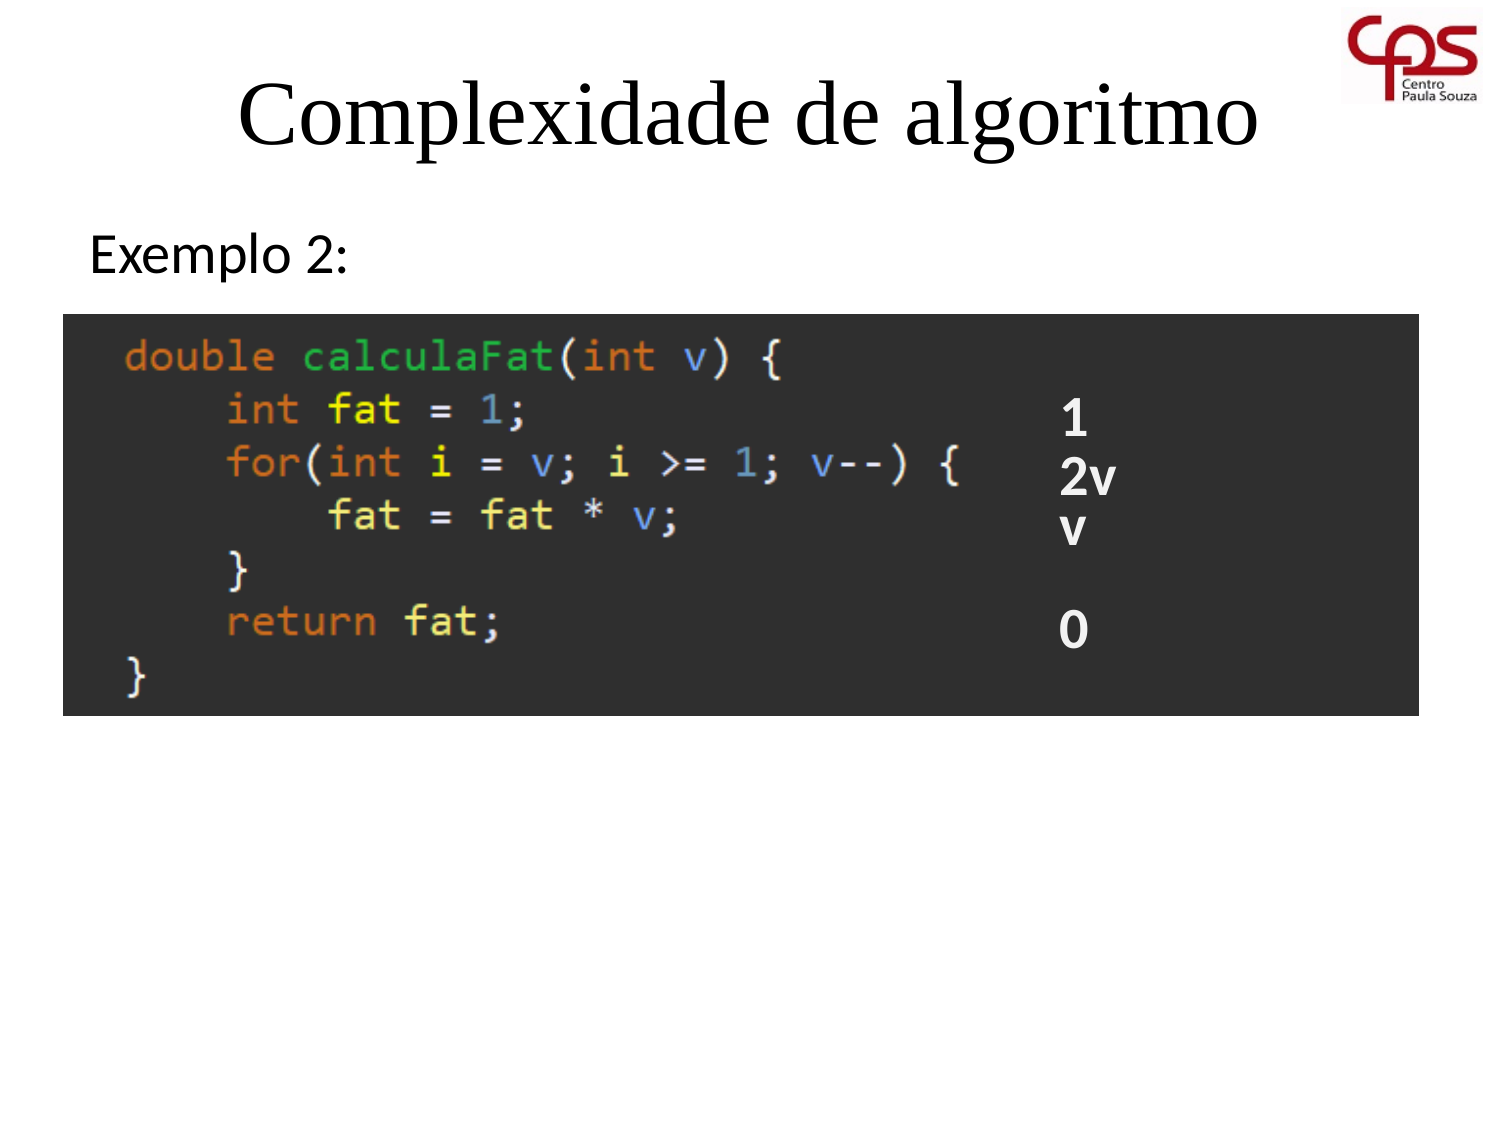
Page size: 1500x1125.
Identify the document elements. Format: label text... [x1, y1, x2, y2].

picture [1341, 7, 1483, 104]
picture [63, 314, 1420, 716]
text_box Exemplo 2: [74, 207, 1150, 293]
title Complexidade de algoritmo [75, 45, 1425, 233]
